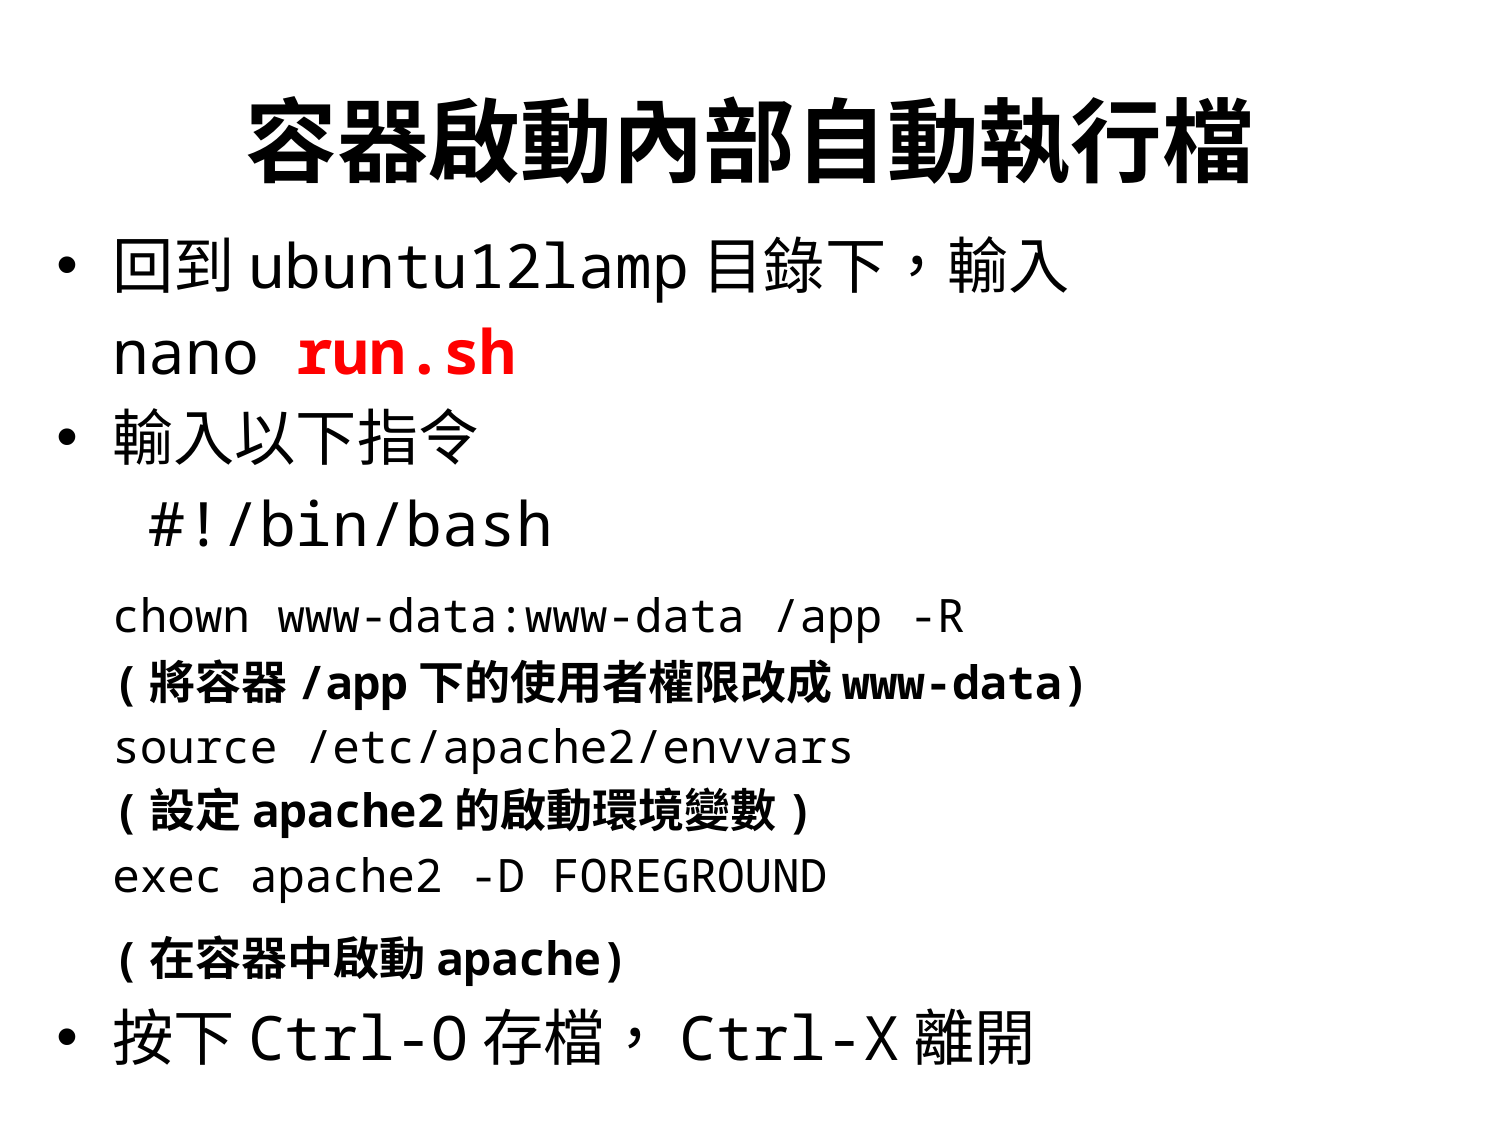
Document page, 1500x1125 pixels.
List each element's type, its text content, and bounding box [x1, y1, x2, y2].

list 回到ubuntu12lamp目錄下，輸入 nano run.sh 輸入以下指令 #!/bin/bash chown www-data:www-data /app -R (將容器/app下的使用者權限改成www-data) source /etc/apache2/envvars (設定apache2的啟動環境變數) exec apache2 -D FOREGROUND (在容器中啟動apache) 按下Ctrl-O存檔，Ctrl-X離開 [41, 219, 1447, 1083]
title 容器啟動內部自動執行檔 [75, 45, 1425, 219]
